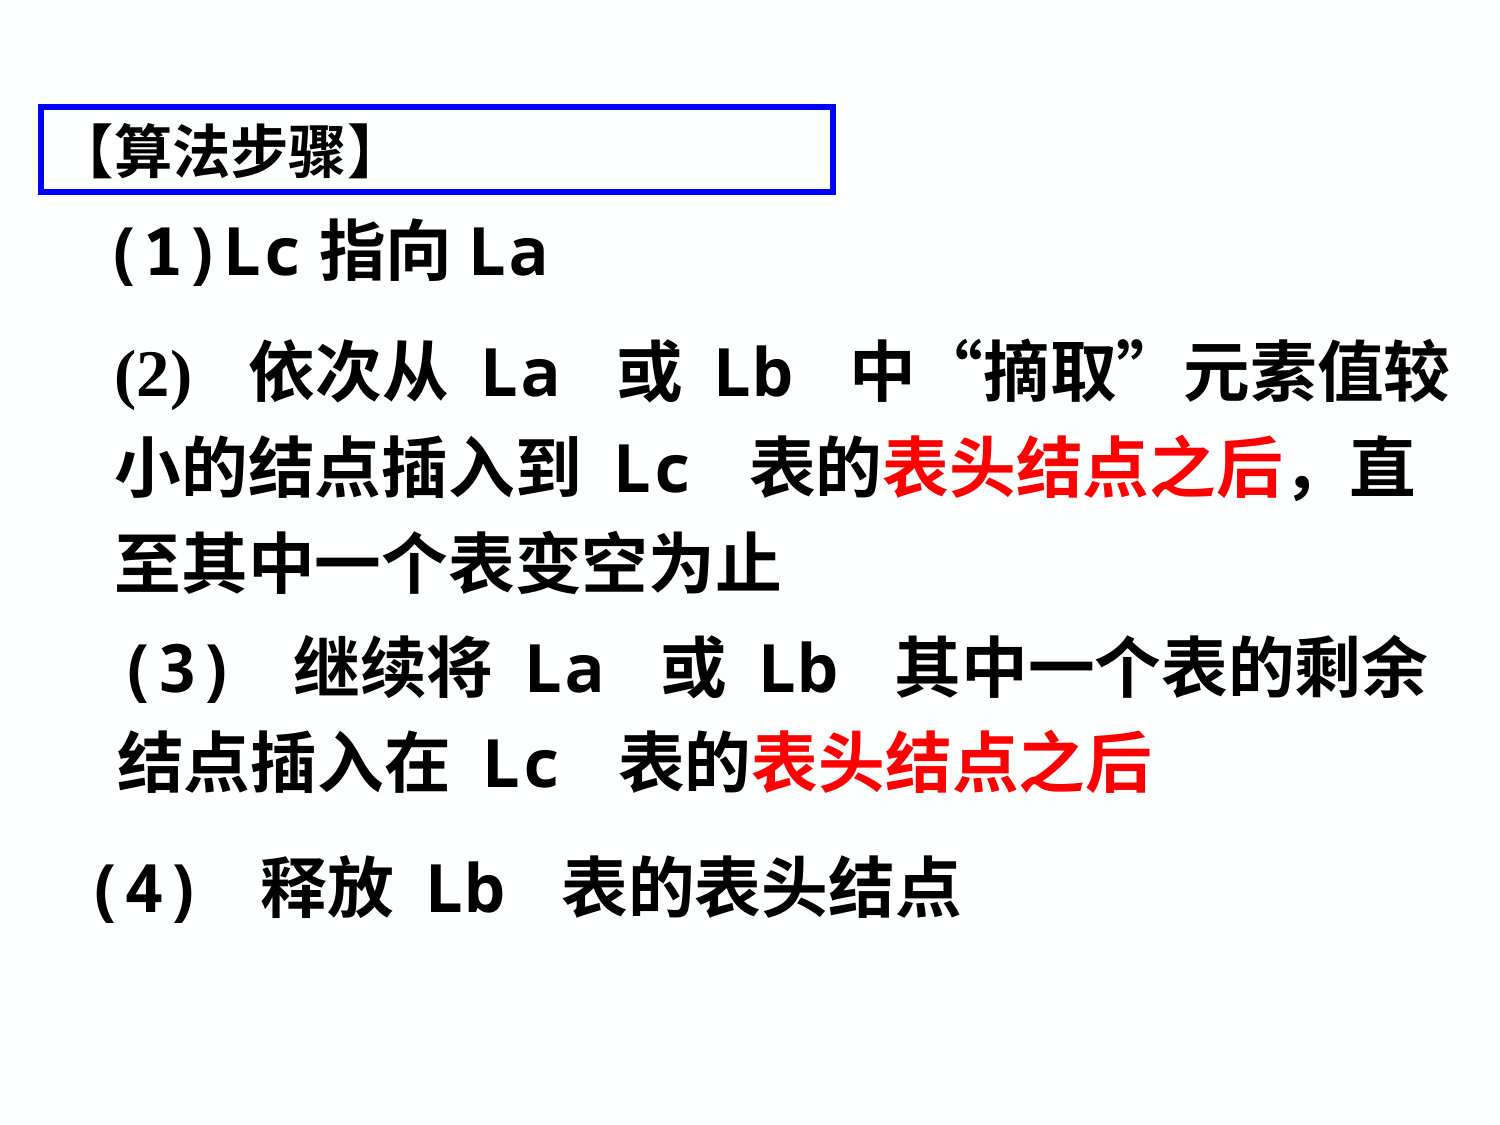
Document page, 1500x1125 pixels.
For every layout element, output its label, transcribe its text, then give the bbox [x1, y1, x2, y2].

text_box 【算法步骤】 [41, 107, 833, 192]
text_box (4) 释放 Lb 表的表头结点 [70, 838, 977, 934]
text_box (1)Lc指向La [88, 201, 715, 297]
text_box (2) 依次从 La 或 Lb 中“摘取”元素值较小的结点插入到 Lc 表的表头结点之后，直至其中一个表变空为止 [99, 306, 1478, 610]
text_box (3) 继续将 La 或 Lb 其中一个表的剩余结点插入在 Lc 表的表头结点之后 [102, 602, 1481, 809]
